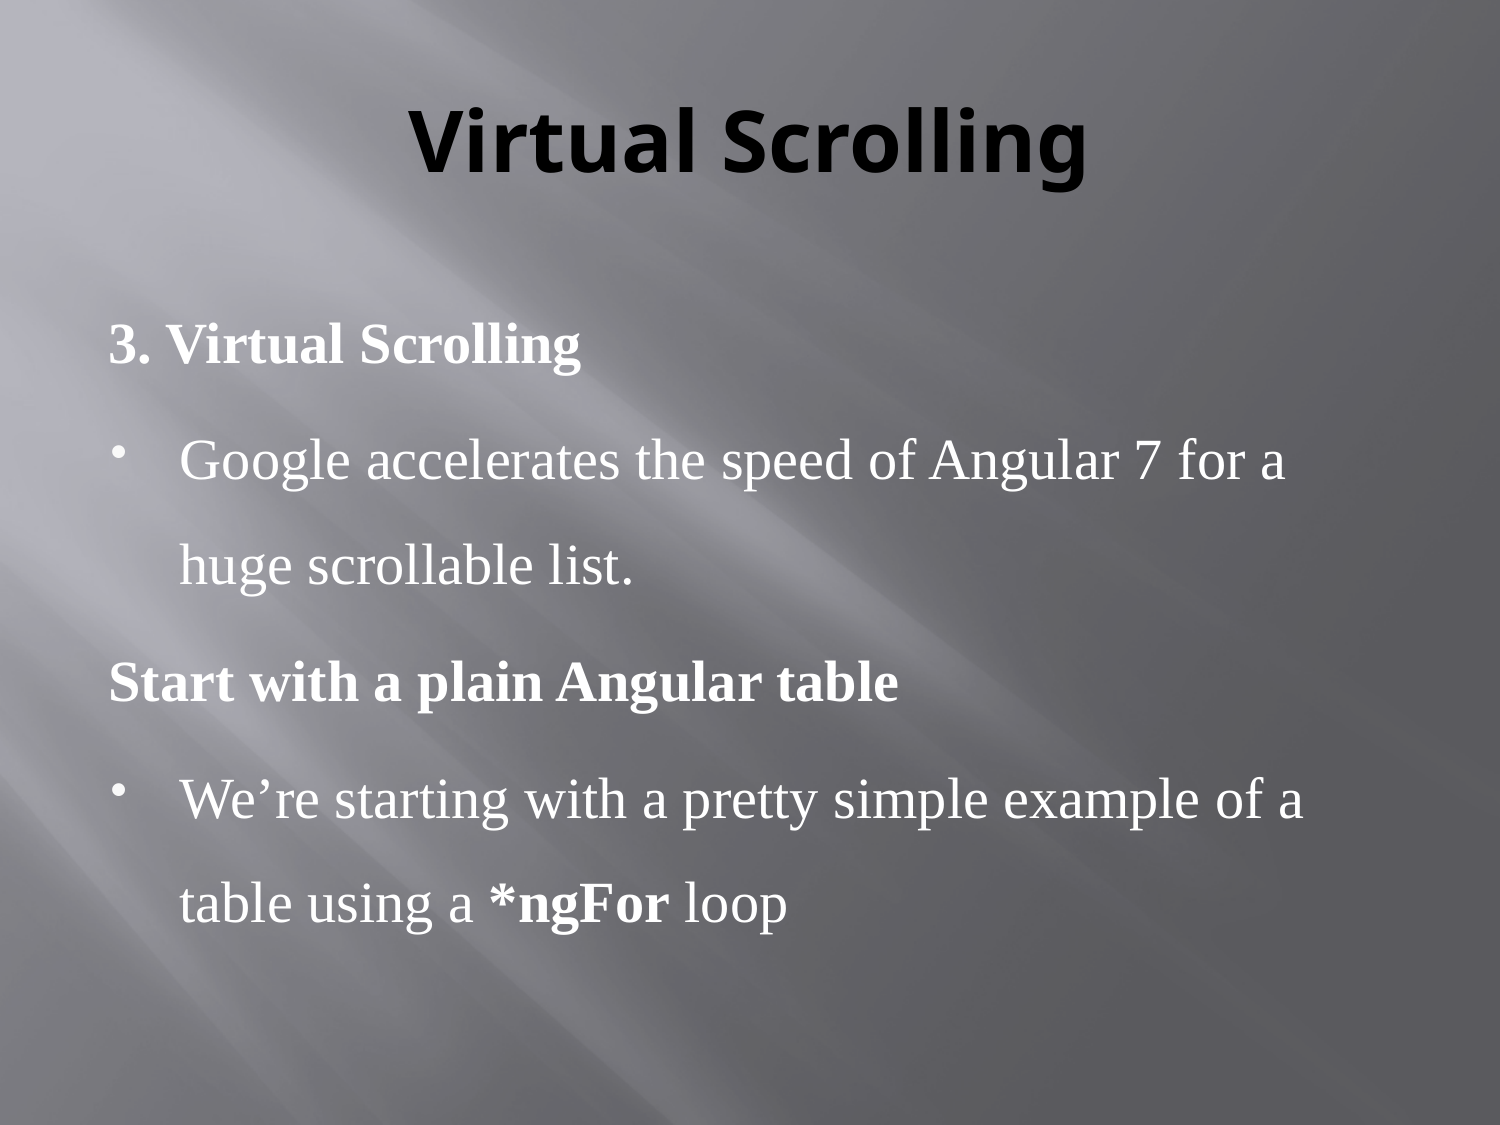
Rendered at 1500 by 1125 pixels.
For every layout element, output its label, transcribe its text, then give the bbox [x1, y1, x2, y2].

title Virtual Scrolling [75, 45, 1425, 233]
list 3. Virtual Scrolling Google accelerates the speed of Angular 7 for a huge scrollable list. Start with a plain Angular table We’re starting with a pretty simple example of a table using a *ngFor loop [75, 262, 1425, 1035]
